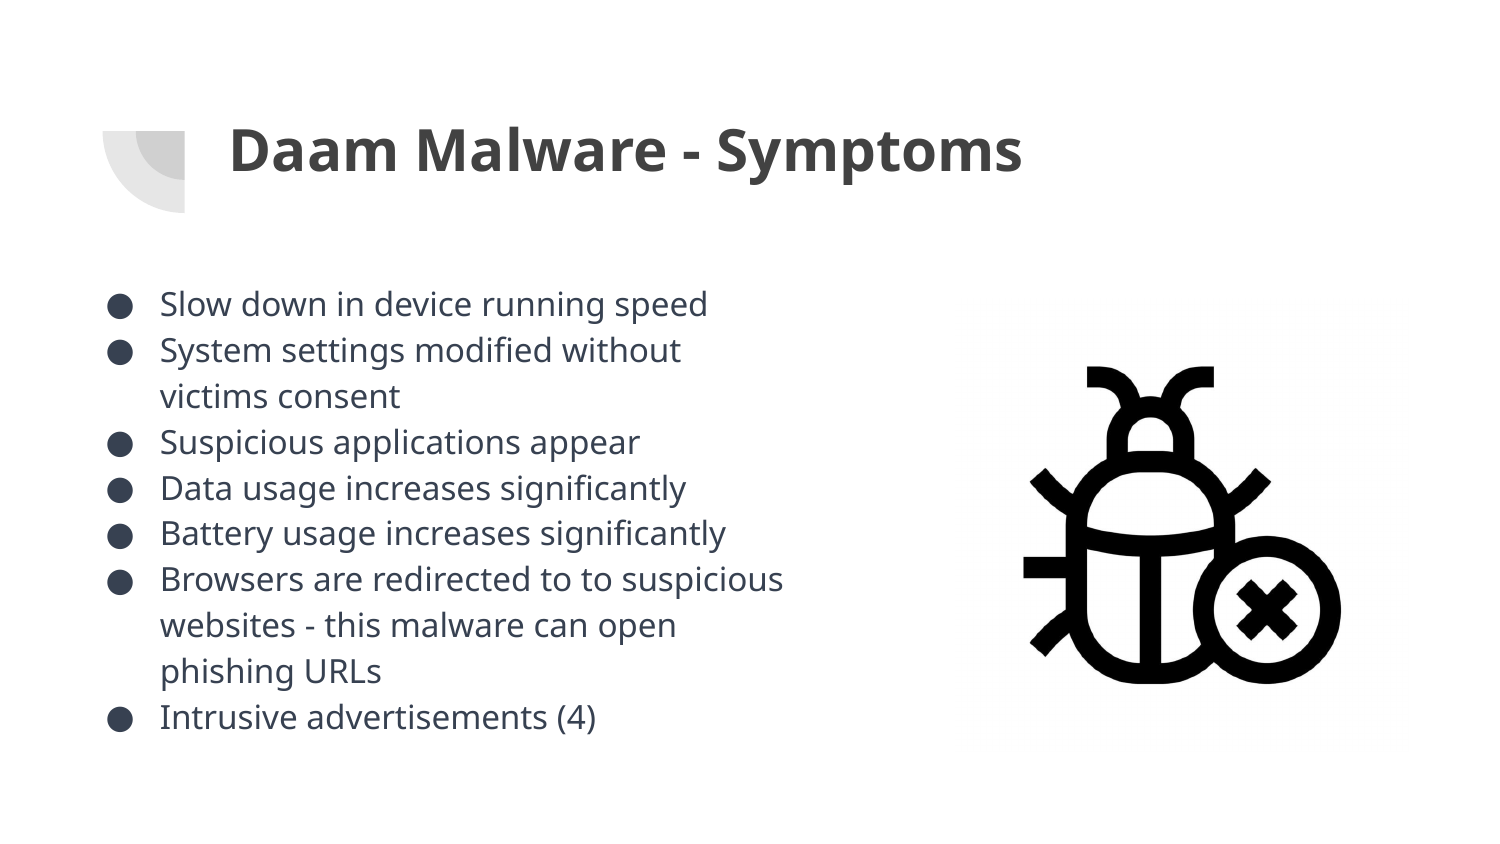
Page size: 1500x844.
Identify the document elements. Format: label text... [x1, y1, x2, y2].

title Daam Malware - Symptoms [213, 98, 1368, 263]
list Slow down in device running speed System settings modified without victims consent Suspicious applications appear Data usage increases significantly Battery usage increases significantly Browsers are redirected to to suspicious websites - this malware can open phishing URLs Intrusive advertisements (4) [69, 262, 802, 789]
picture [955, 298, 1409, 752]
